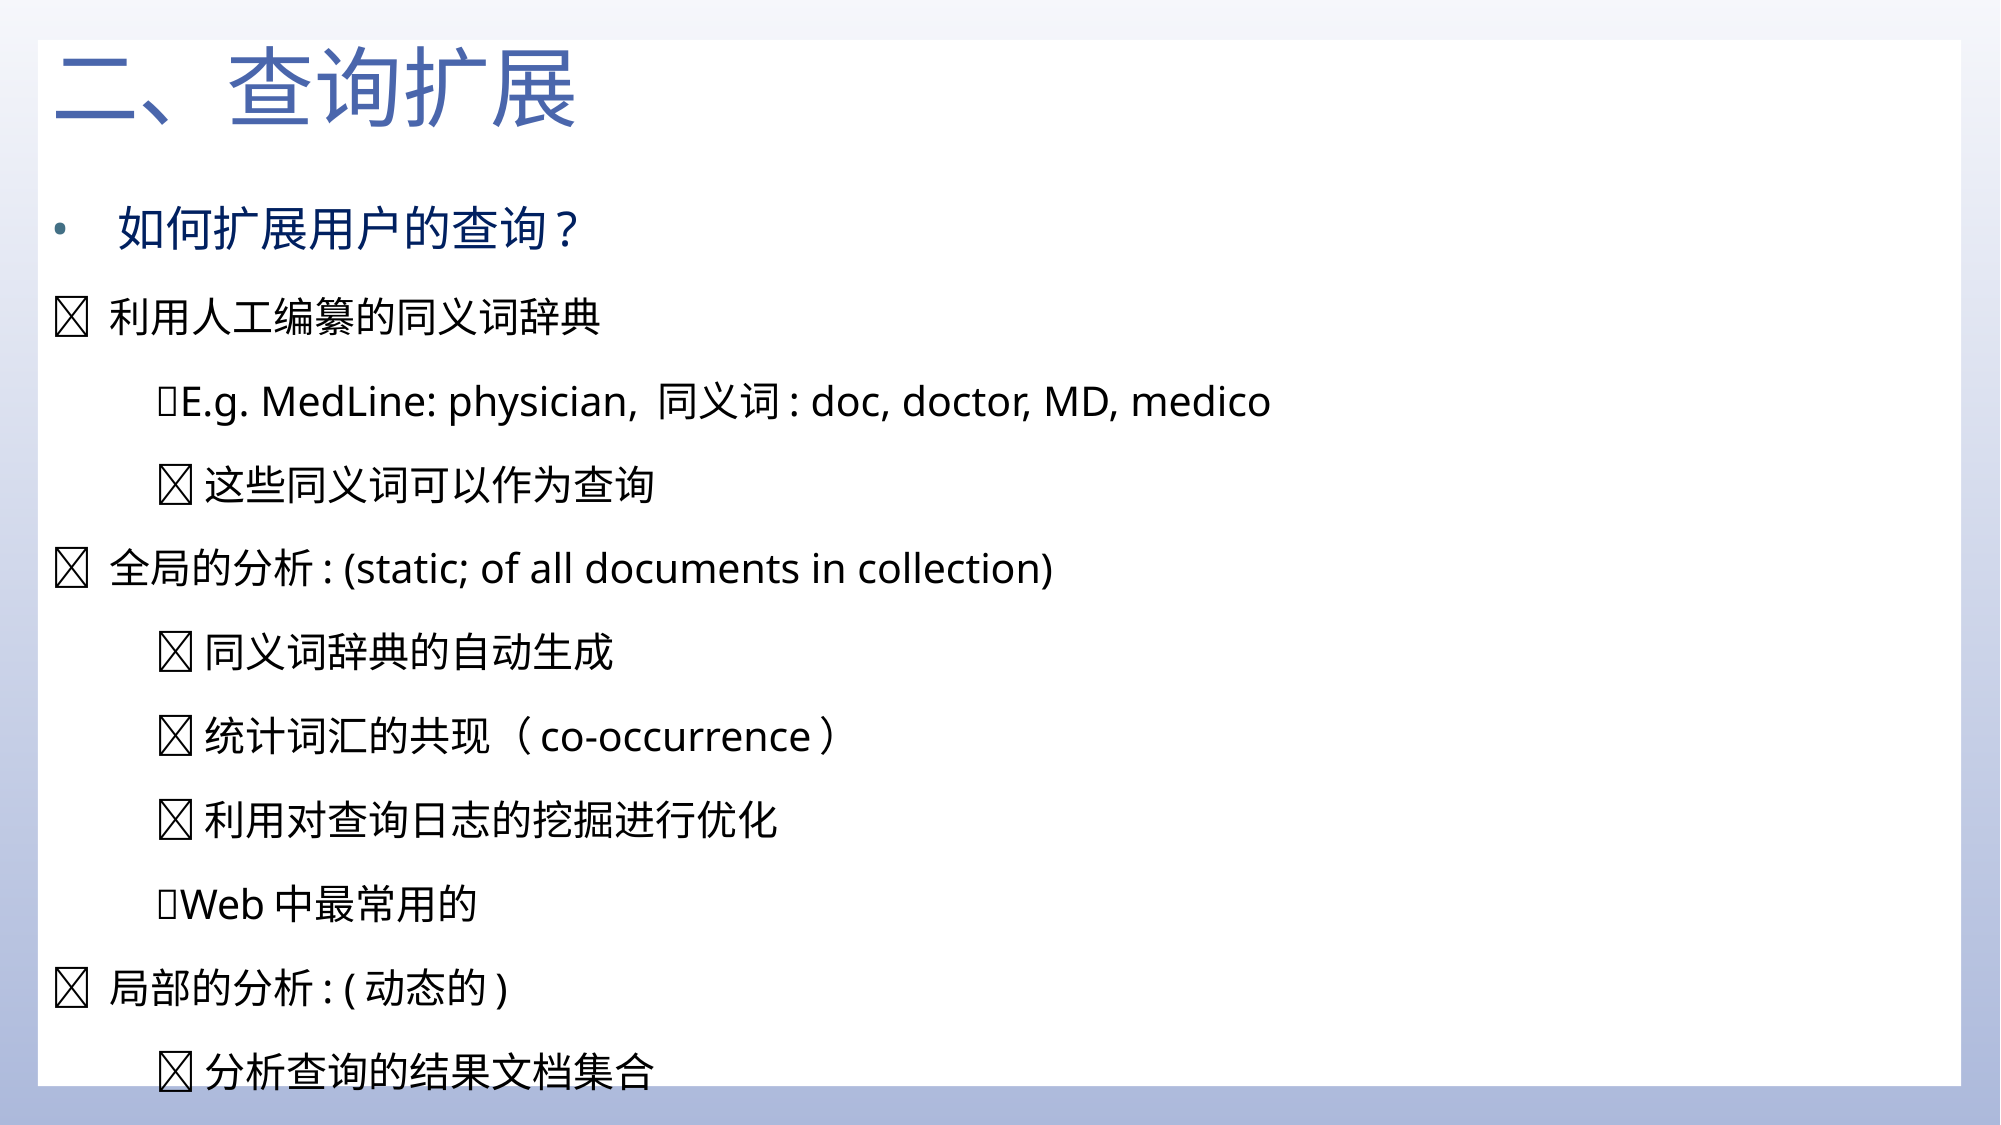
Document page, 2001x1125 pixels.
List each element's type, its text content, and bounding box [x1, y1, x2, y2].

title 二、查询扩展 [36, 36, 1657, 147]
list 如何扩展用户的查询?  利用人工编纂的同义词辞典 E.g. MedLine: physician, 同义词: doc, doctor, MD, medico 这些同义词可以作为查询  全局的分析: (static; of all documents in collection) 同义词辞典的自动生成 统计词汇的共现（co-occurrence） 利用对查询日志的挖掘进行优化 Web中最常用的  局部的分析: (动态的) 分析查询的结果文档集合 [36, 163, 1983, 1107]
